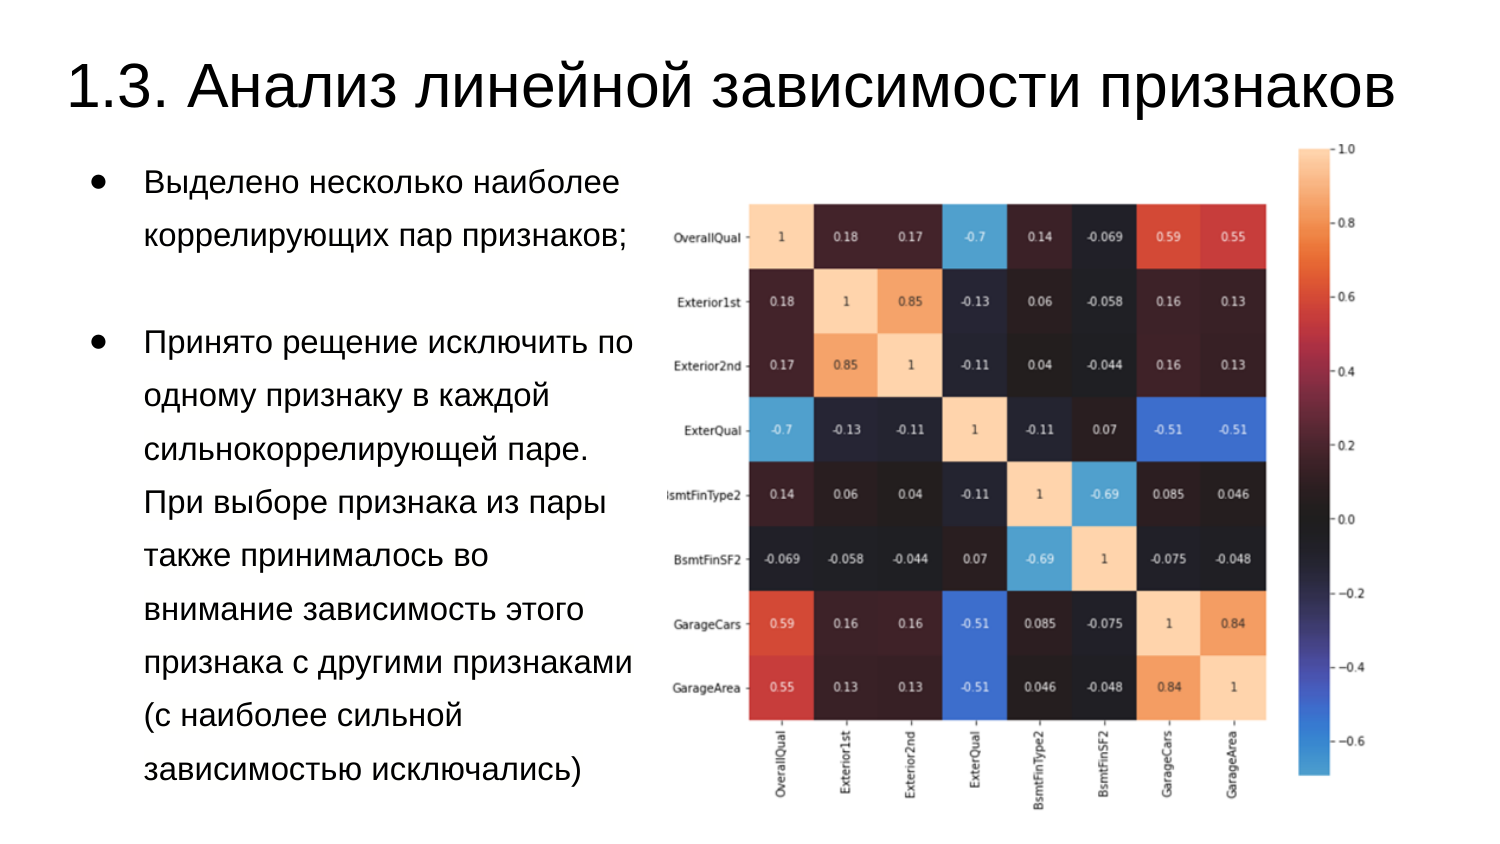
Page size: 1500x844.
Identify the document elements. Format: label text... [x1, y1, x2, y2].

picture [667, 143, 1373, 822]
list Выделено несколько наиболее коррелирующих пар признаков; Принято рещение исключить по одному признаку в каждой сильнокоррелирующей паре. При выборе признака из пары также принималось во внимание зависимость этого признака с другими признаками (с наиболее сильной зависимостью исключались) [51, 131, 652, 844]
title 1.3. Анализ линейной зависимости признаков [51, 19, 1449, 114]
